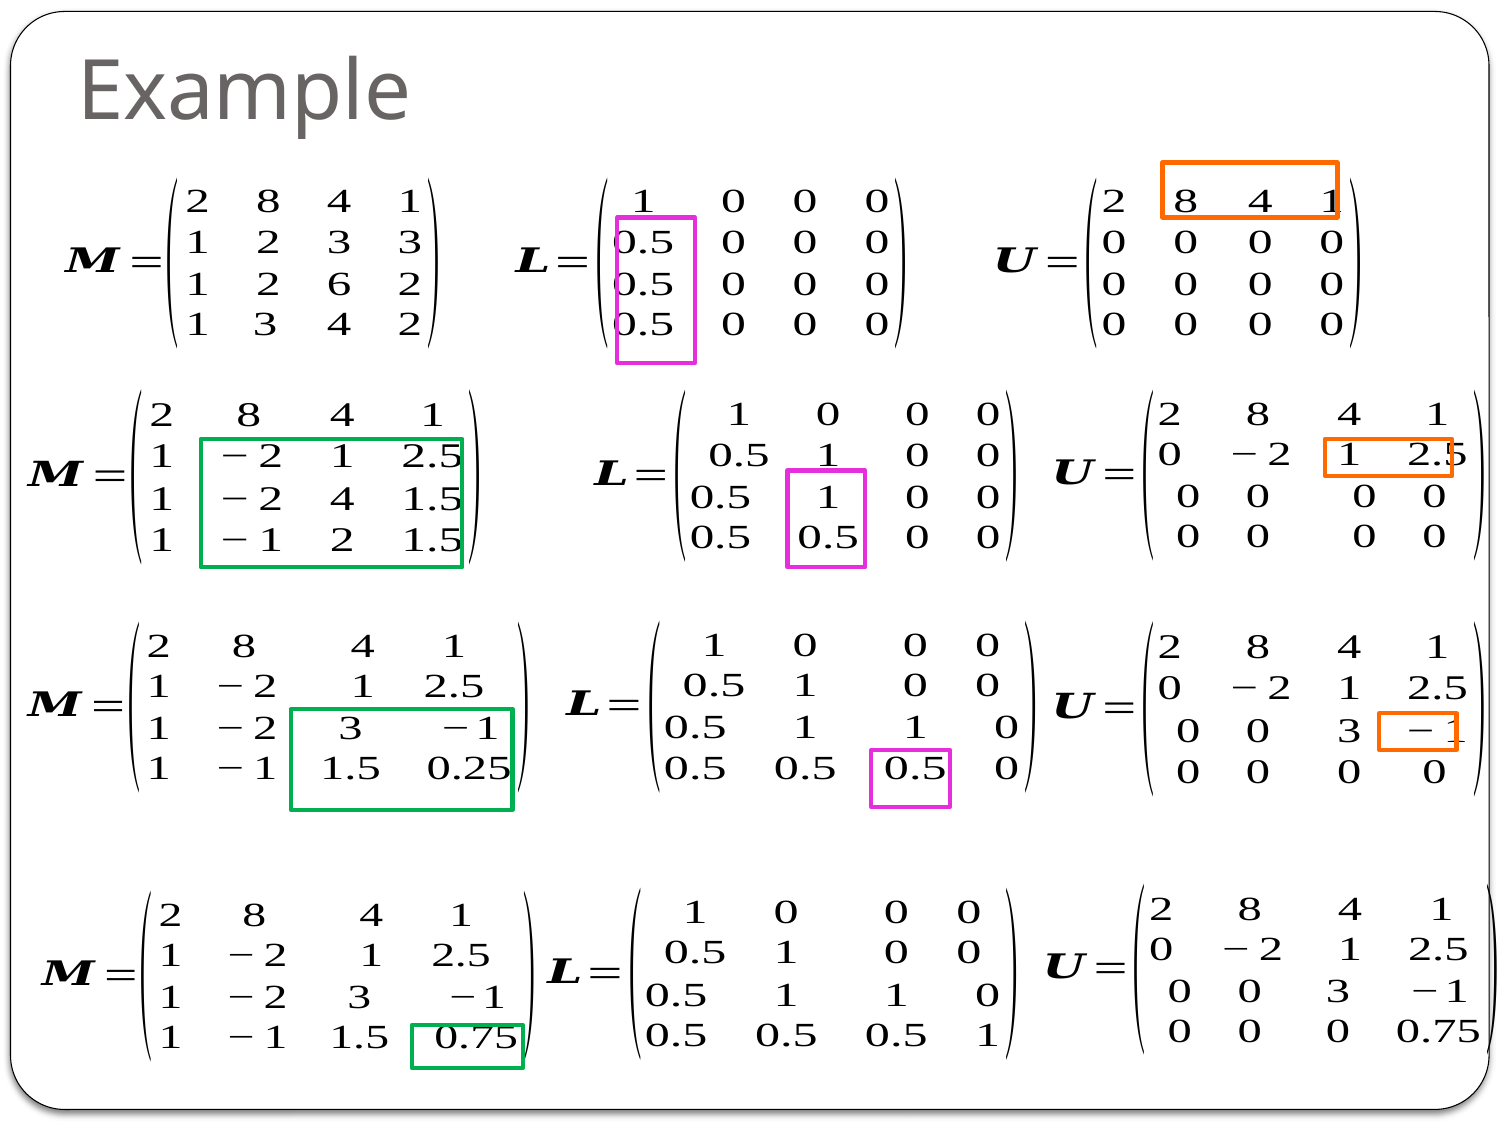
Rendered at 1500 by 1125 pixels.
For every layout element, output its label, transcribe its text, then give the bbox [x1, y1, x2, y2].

text_box [616, 216, 696, 364]
text_box Example [62, 29, 1500, 144]
text_box [787, 469, 866, 568]
text_box [411, 1024, 524, 1069]
text_box [200, 438, 463, 568]
text_box [870, 749, 951, 808]
text_box [290, 708, 514, 811]
text_box [1378, 712, 1458, 751]
text_box [1161, 161, 1338, 218]
text_box [1324, 438, 1453, 477]
